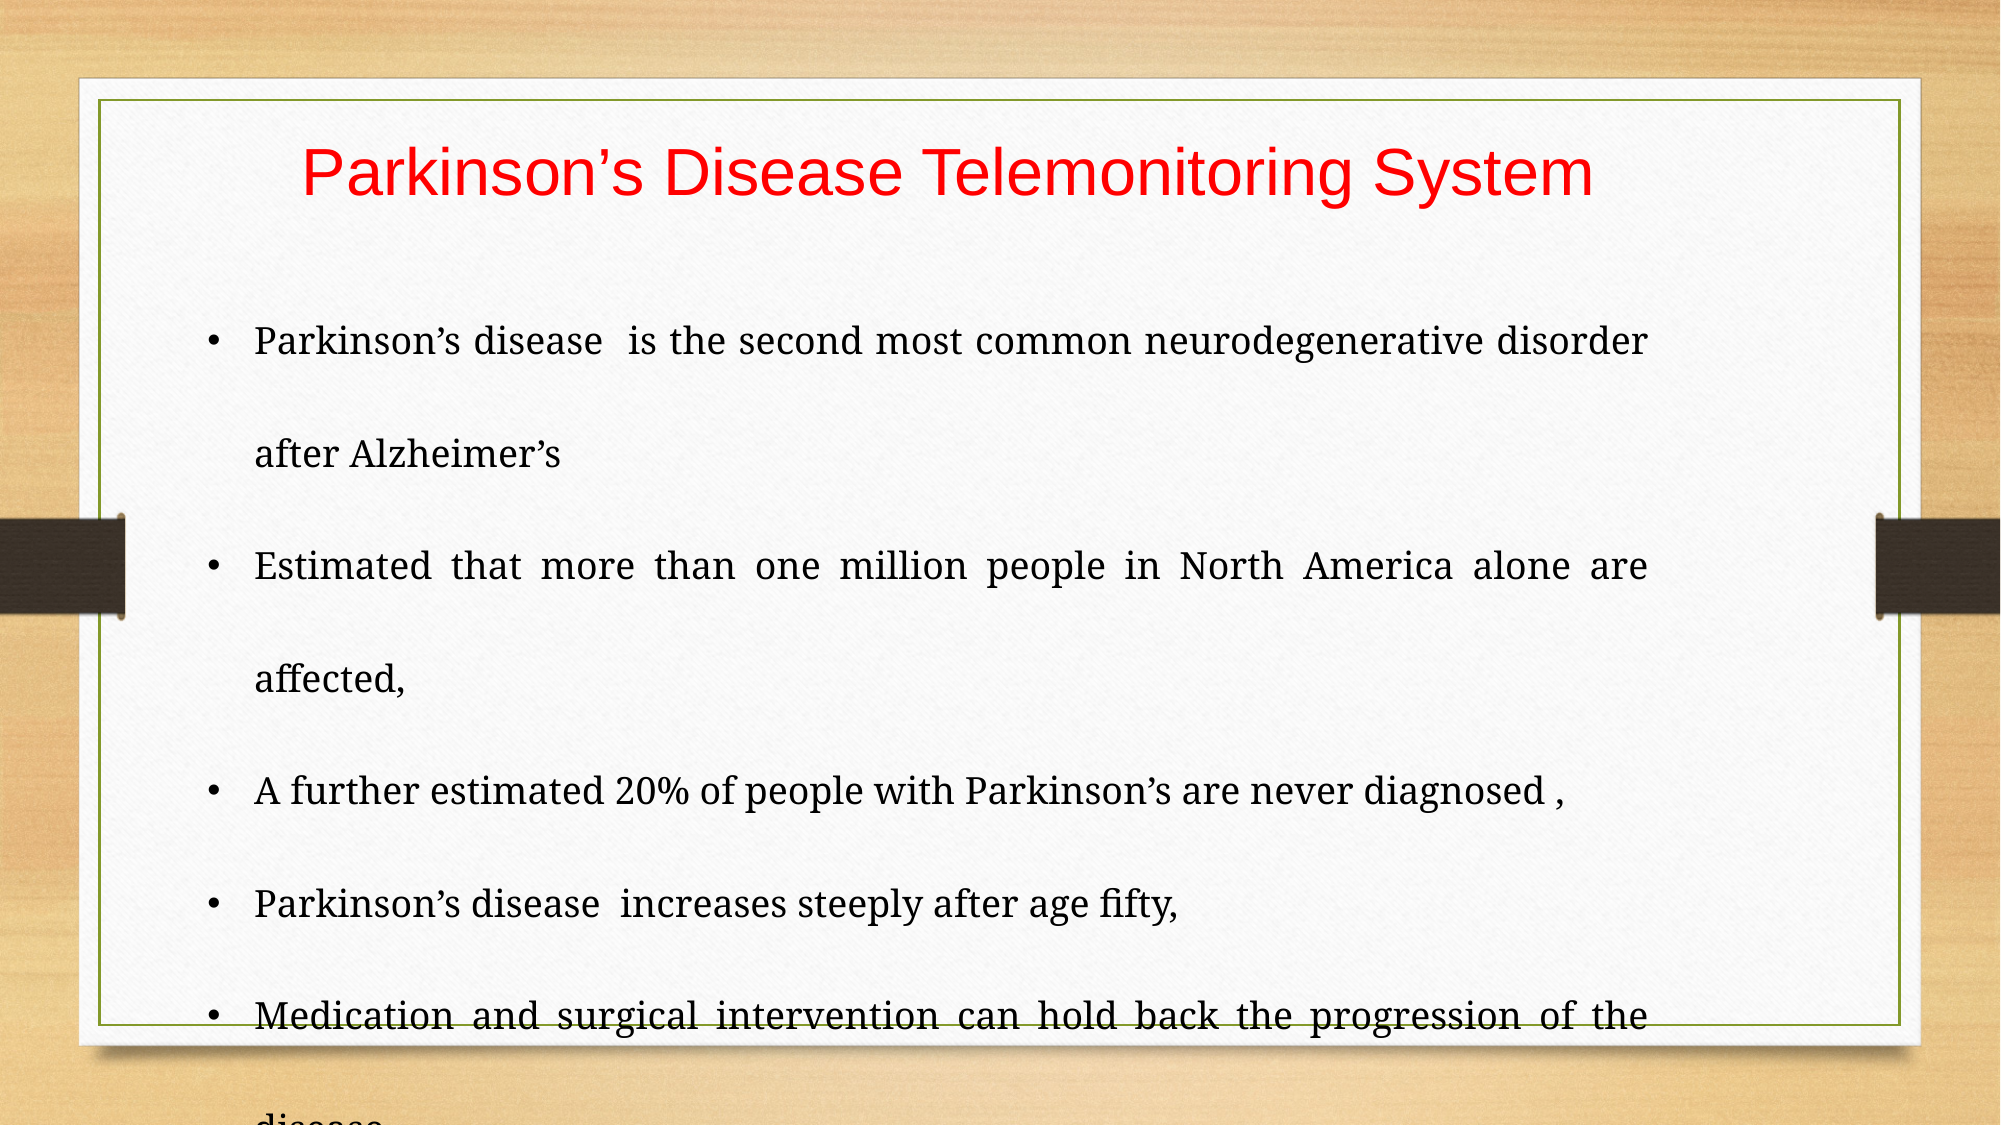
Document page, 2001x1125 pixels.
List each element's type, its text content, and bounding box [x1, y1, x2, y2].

text_box Parkinson’s disease is the second most common neurodegenerative disorder after Alzheimer’s Estimated that more than one million people in North America alone are affected, A further estimated 20% of people with Parkinson’s are never diagnosed , Parkinson’s disease increases steeply after age fifty, Medication and surgical intervention can hold back the progression of the disease, So, early diagnosis is critical in order to improve the patient’s quality of life and to prolong it . [192, 242, 1666, 1125]
picture [0, 0, 2001, 1125]
title Parkinson’s Disease Telemonitoring System [161, 103, 1737, 317]
